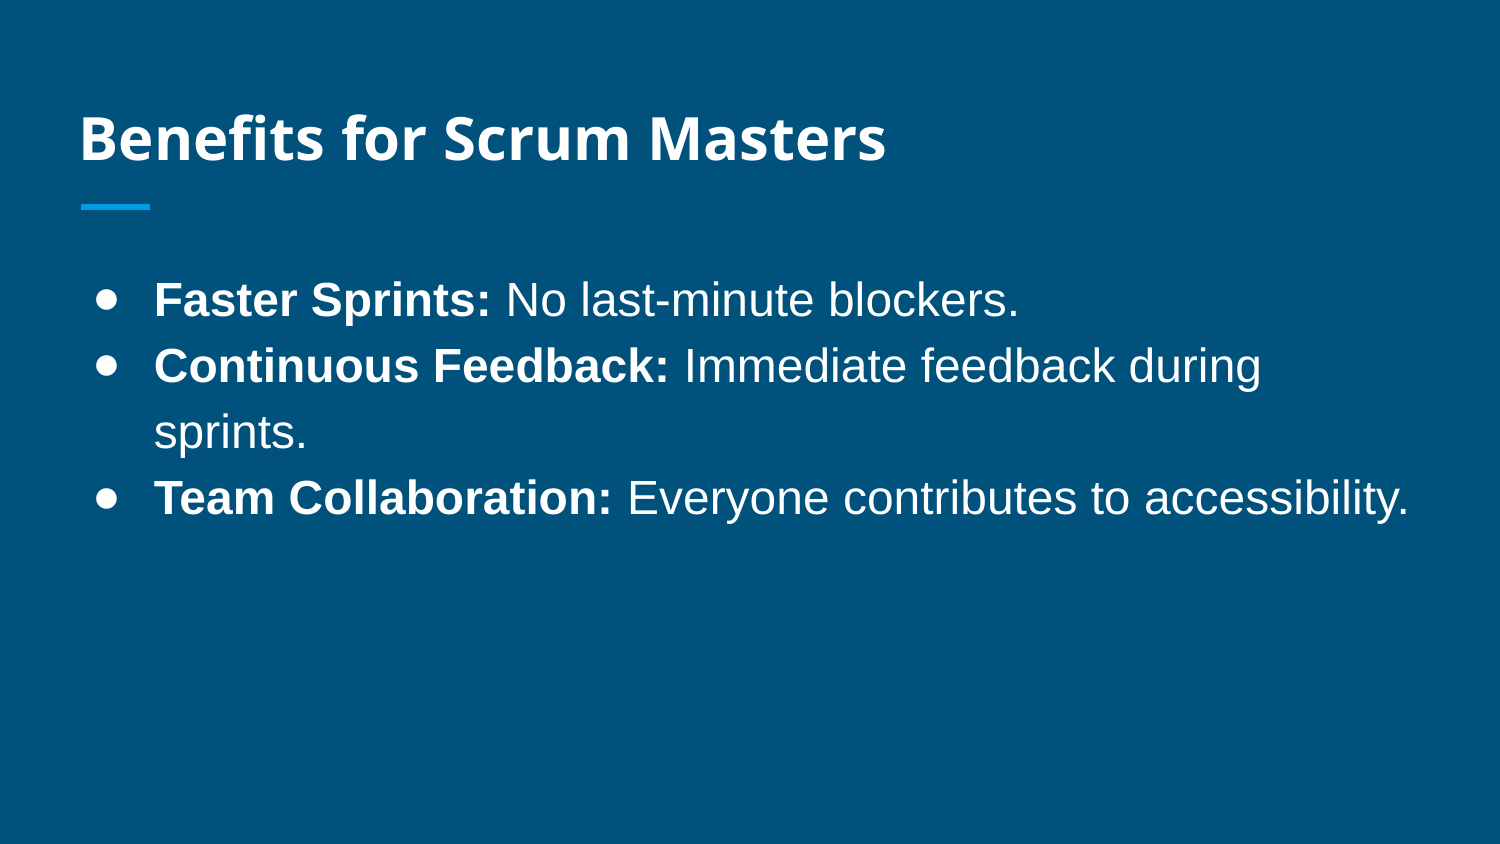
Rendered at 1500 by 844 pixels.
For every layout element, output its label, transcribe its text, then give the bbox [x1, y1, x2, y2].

list Faster Sprints: No last-minute blockers. Continuous Feedback: Immediate feedback during sprints. Team Collaboration: Everyone contributes to accessibility. [63, 244, 1437, 750]
title Benefits for Scrum Masters [63, 75, 1437, 188]
